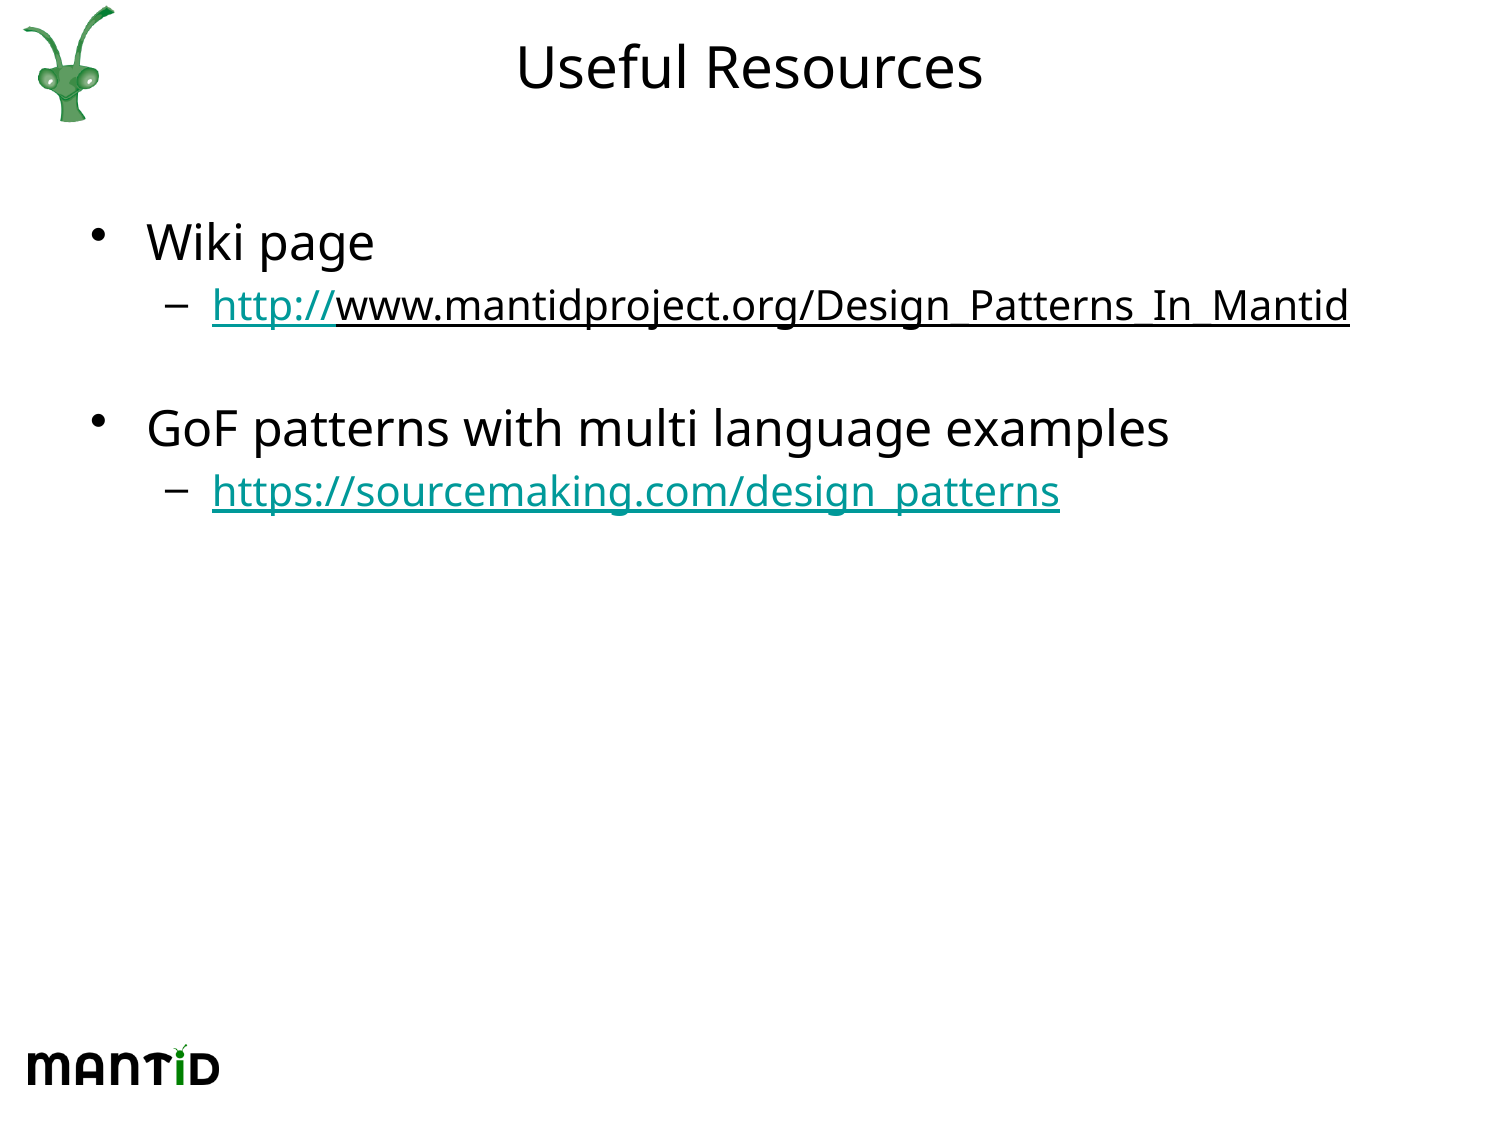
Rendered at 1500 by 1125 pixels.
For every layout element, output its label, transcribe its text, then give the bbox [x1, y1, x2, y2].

title Useful Resources [75, 0, 1425, 160]
picture [0, 0, 75, 127]
picture [28, 1044, 219, 1085]
list Wiki page http://www.mantidproject.org/Design_Patterns_In_Mantid GoF patterns with multi language examples https://sourcemaking.com/design_patterns [75, 203, 1425, 894]
